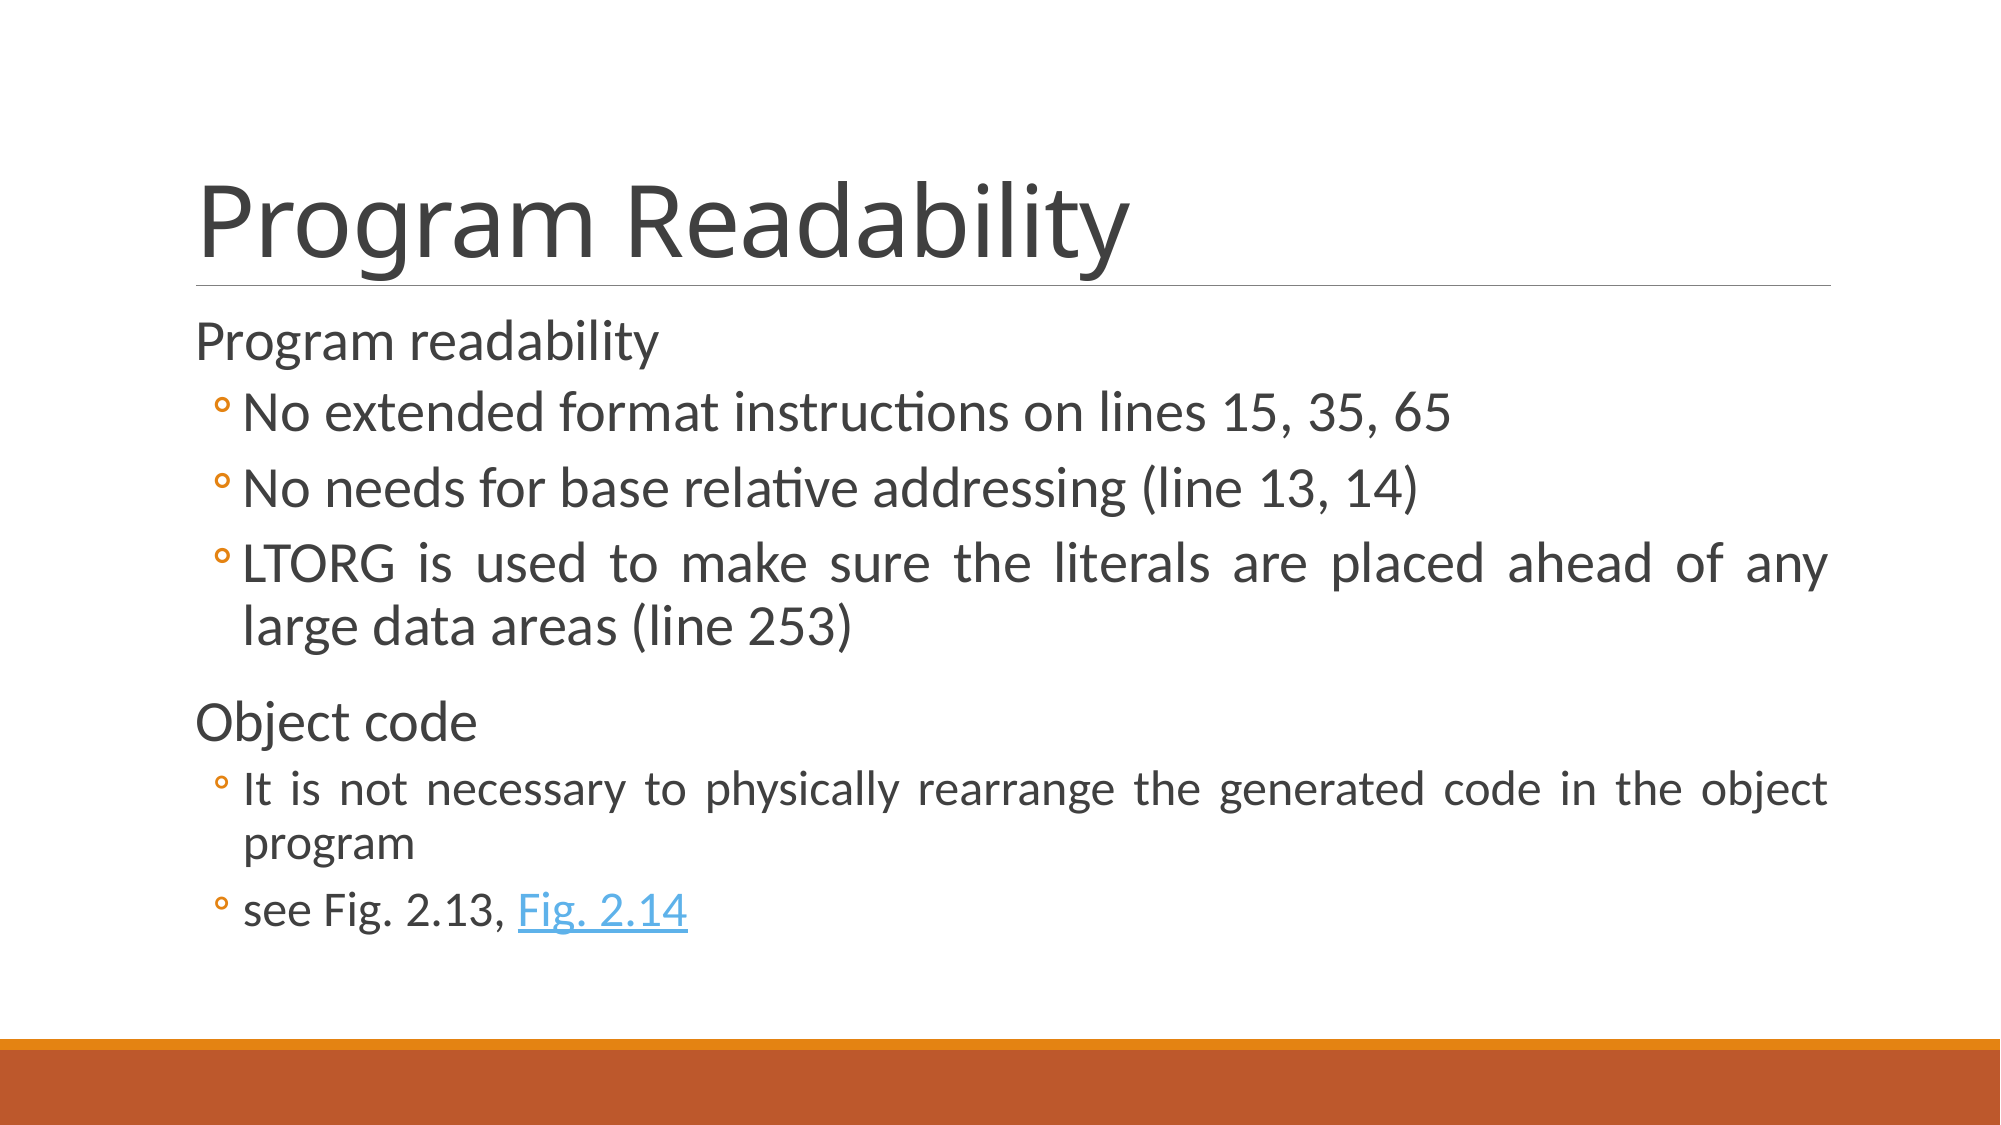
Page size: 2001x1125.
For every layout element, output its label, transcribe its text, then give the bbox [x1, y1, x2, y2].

list Program readability No extended format instructions on lines 15, 35, 65 No needs for base relative addressing (line 13, 14) LTORG is used to make sure the literals are placed ahead of any large data areas (line 253) Object code It is not necessary to physically rearrange the generated code in the object program see Fig. 2.13, Fig. 2.14 [180, 302, 1830, 963]
title Program Readability [180, 47, 1830, 285]
